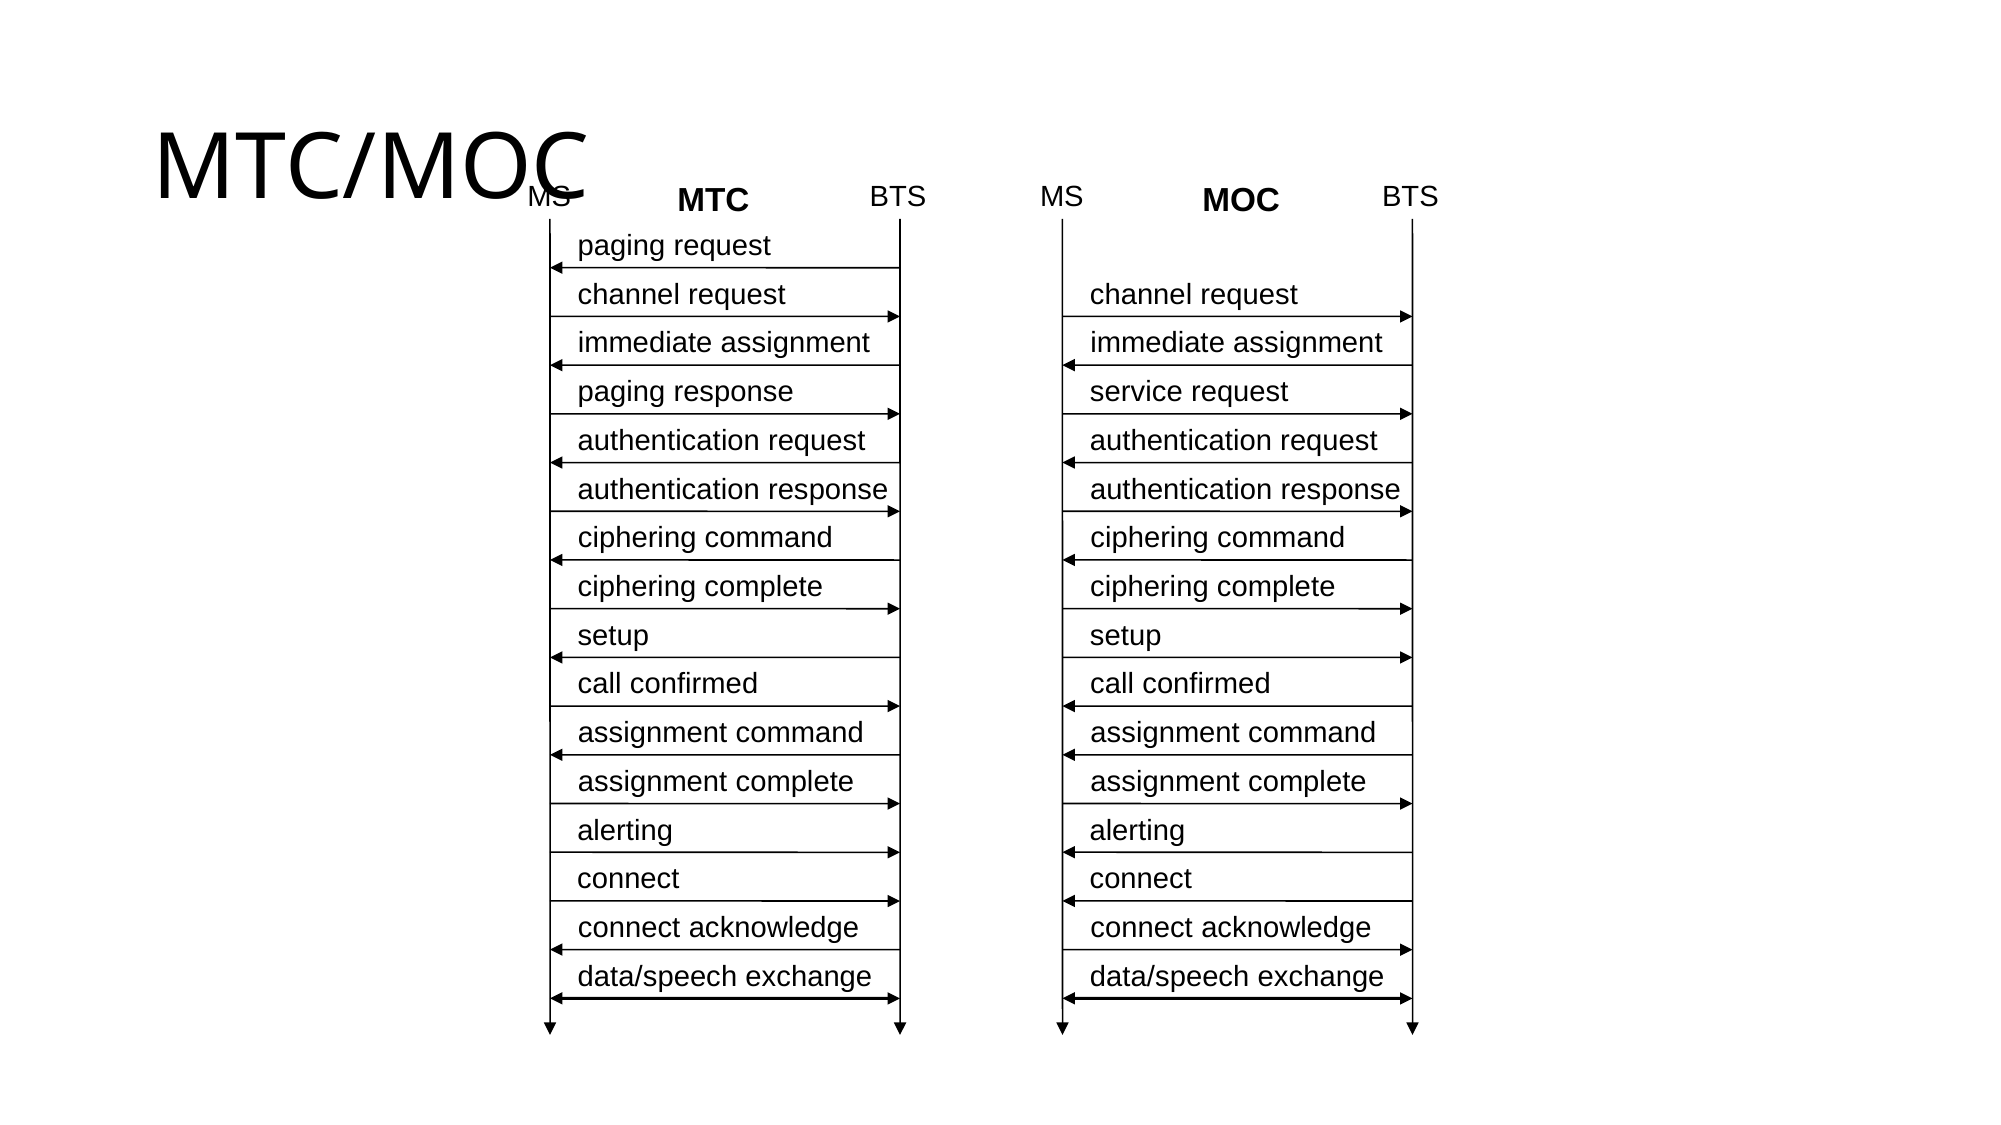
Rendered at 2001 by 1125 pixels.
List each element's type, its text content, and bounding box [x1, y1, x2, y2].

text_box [512, 170, 1455, 1035]
title MTC/MOC [137, 59, 1863, 278]
